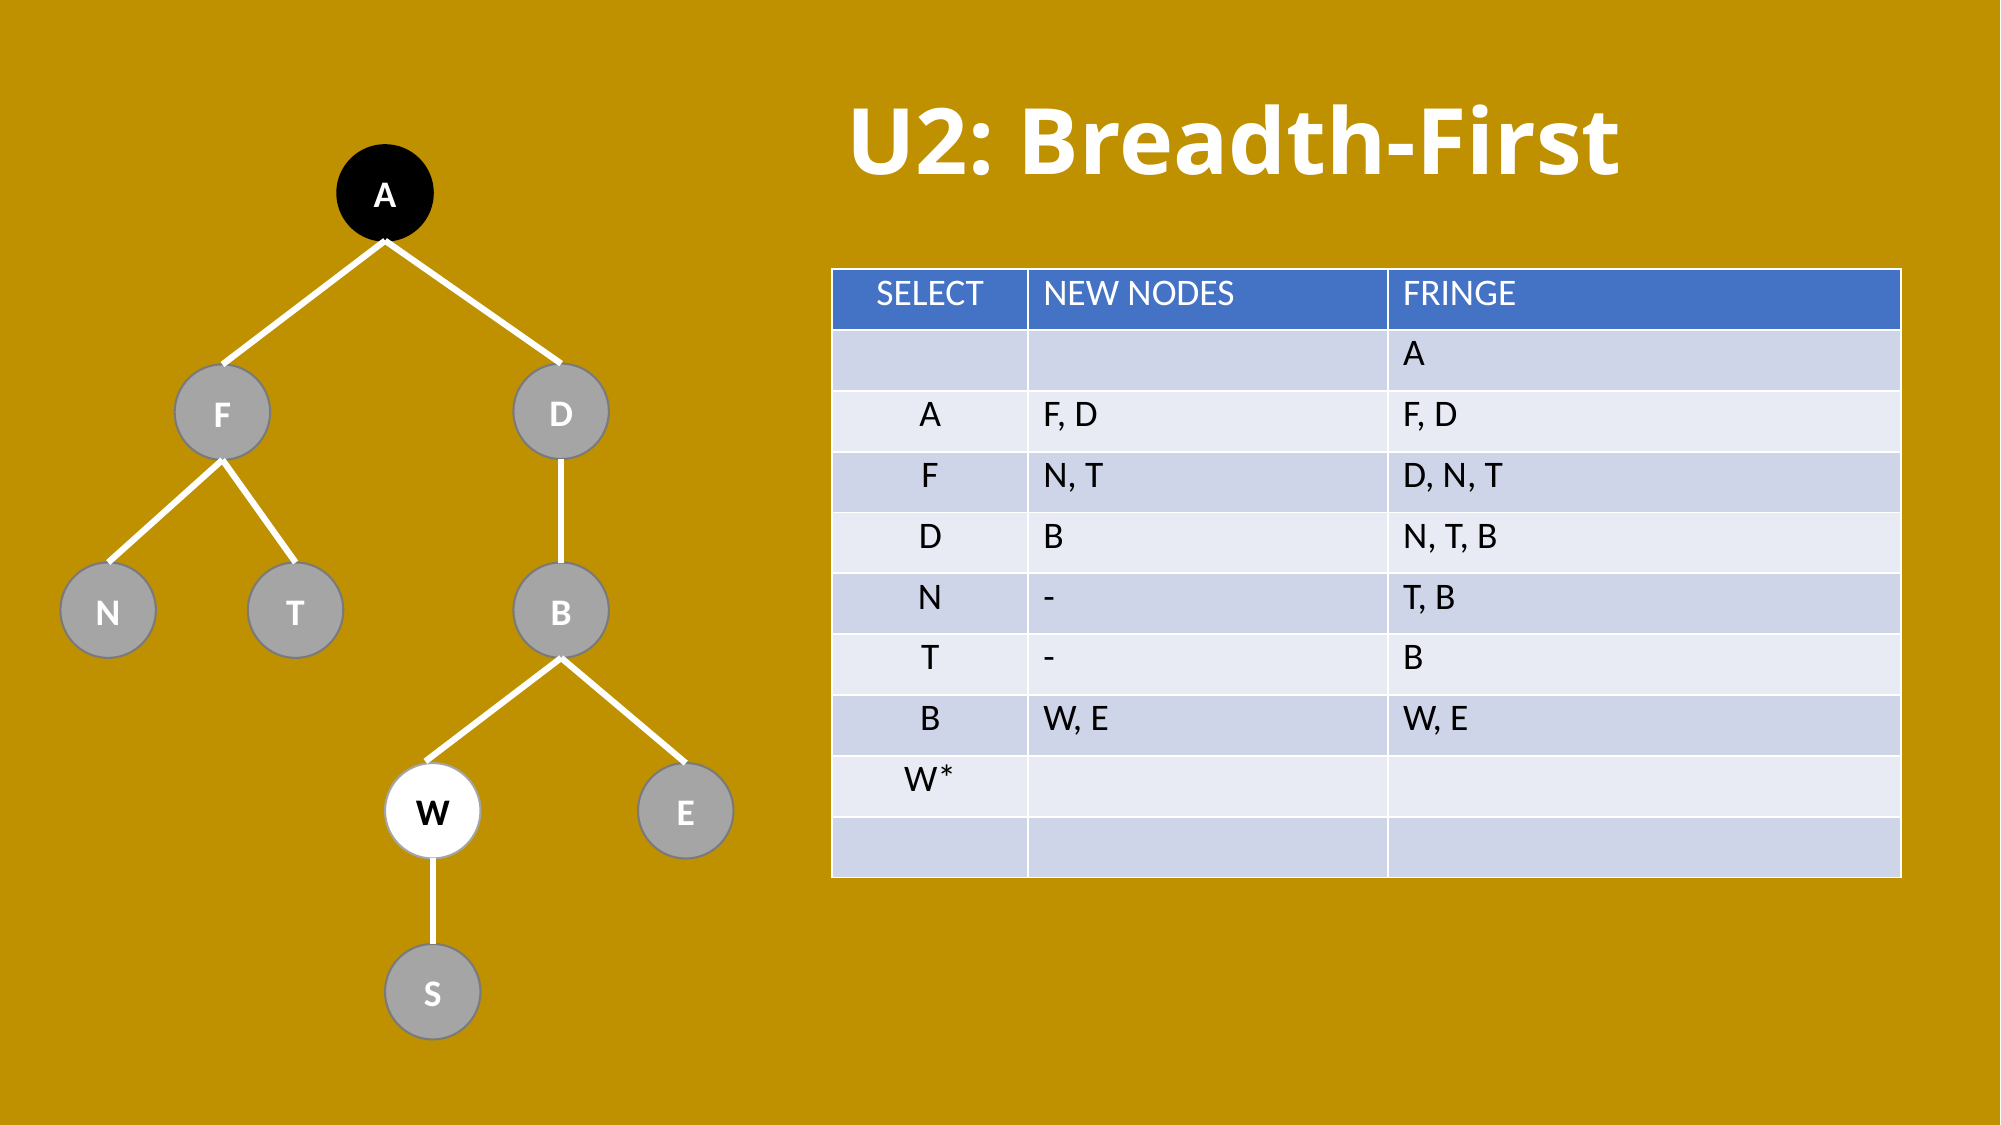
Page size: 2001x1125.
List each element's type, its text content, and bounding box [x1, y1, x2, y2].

text_box B [512, 561, 610, 657]
text_box F [173, 363, 272, 459]
table_cell W* [833, 757, 1027, 816]
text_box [222, 459, 296, 563]
table_cell F, D [1029, 392, 1387, 451]
text_box W [384, 762, 482, 860]
table_cell B [833, 696, 1027, 755]
table_cell B [1029, 513, 1387, 572]
text_box N [59, 561, 157, 659]
table_cell T, B [1389, 574, 1900, 633]
table_cell - [1029, 574, 1387, 633]
table_cell W, E [1029, 696, 1387, 755]
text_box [108, 459, 222, 563]
table_cell D [833, 513, 1027, 572]
table_cell [1389, 757, 1900, 816]
table_cell [1029, 757, 1387, 816]
table_cell N [833, 574, 1027, 633]
table_cell [833, 331, 1027, 390]
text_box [561, 657, 686, 763]
text_box T [246, 561, 345, 659]
table_cell [1389, 818, 1900, 877]
text_box A [336, 144, 434, 240]
table_cell F, D [1389, 392, 1900, 451]
table_cell A [1389, 331, 1900, 390]
table_cell [1029, 331, 1387, 390]
text_box E [636, 762, 735, 860]
table_header SELECT [833, 270, 1027, 329]
text_box D [512, 362, 610, 460]
table_cell - [1029, 635, 1387, 694]
table_cell B [1389, 635, 1900, 694]
table_cell W, E [1389, 696, 1900, 755]
table_header FRINGE [1389, 270, 1900, 329]
table_cell F [833, 453, 1027, 512]
table_cell N, T [1029, 453, 1387, 512]
table_cell N, T, B [1389, 513, 1900, 572]
table_cell A [833, 392, 1027, 451]
table_header NEW NODES [1029, 270, 1387, 329]
text_box S [384, 943, 482, 1041]
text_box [425, 657, 562, 762]
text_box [222, 240, 386, 365]
table_cell T [833, 635, 1027, 694]
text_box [385, 240, 562, 364]
table_cell [833, 818, 1027, 877]
title U2: Breadth-First [831, 35, 1901, 254]
table_cell D, N, T [1389, 453, 1900, 512]
table_cell [1029, 818, 1387, 877]
